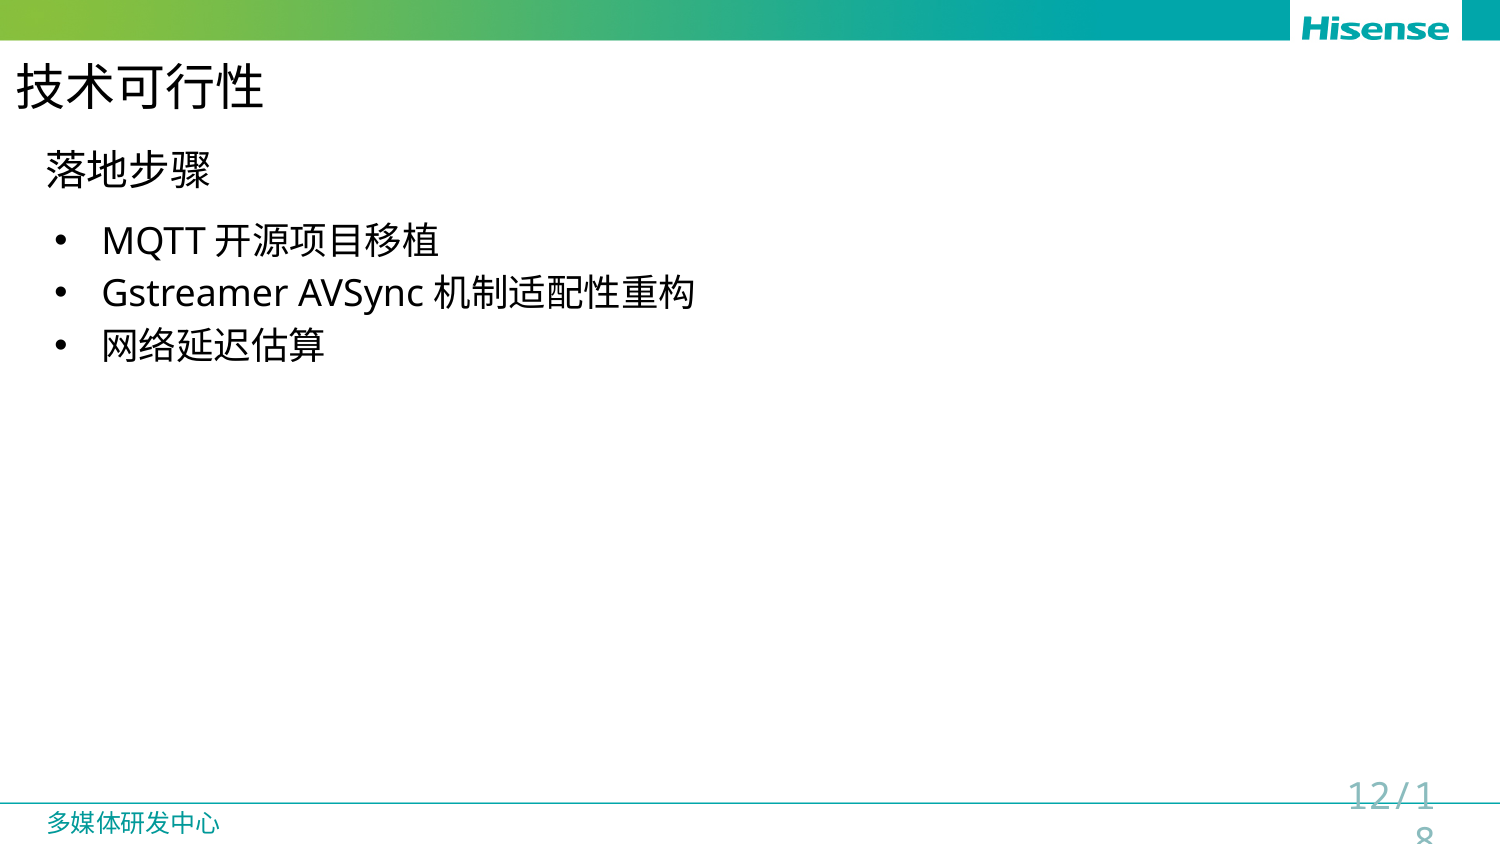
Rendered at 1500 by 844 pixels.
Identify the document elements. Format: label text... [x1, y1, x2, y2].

picture [0, 0, 1500, 844]
slide_number 12/18 [1322, 786, 1452, 844]
text_box 多媒体研发中心 [31, 800, 236, 844]
list MQTT开源项目移植 Gstreamer AVSync机制适配性重构 网络延迟估算 [39, 209, 1425, 720]
title 技术可行性 [0, 42, 1425, 129]
list 落地步骤 [30, 135, 952, 202]
